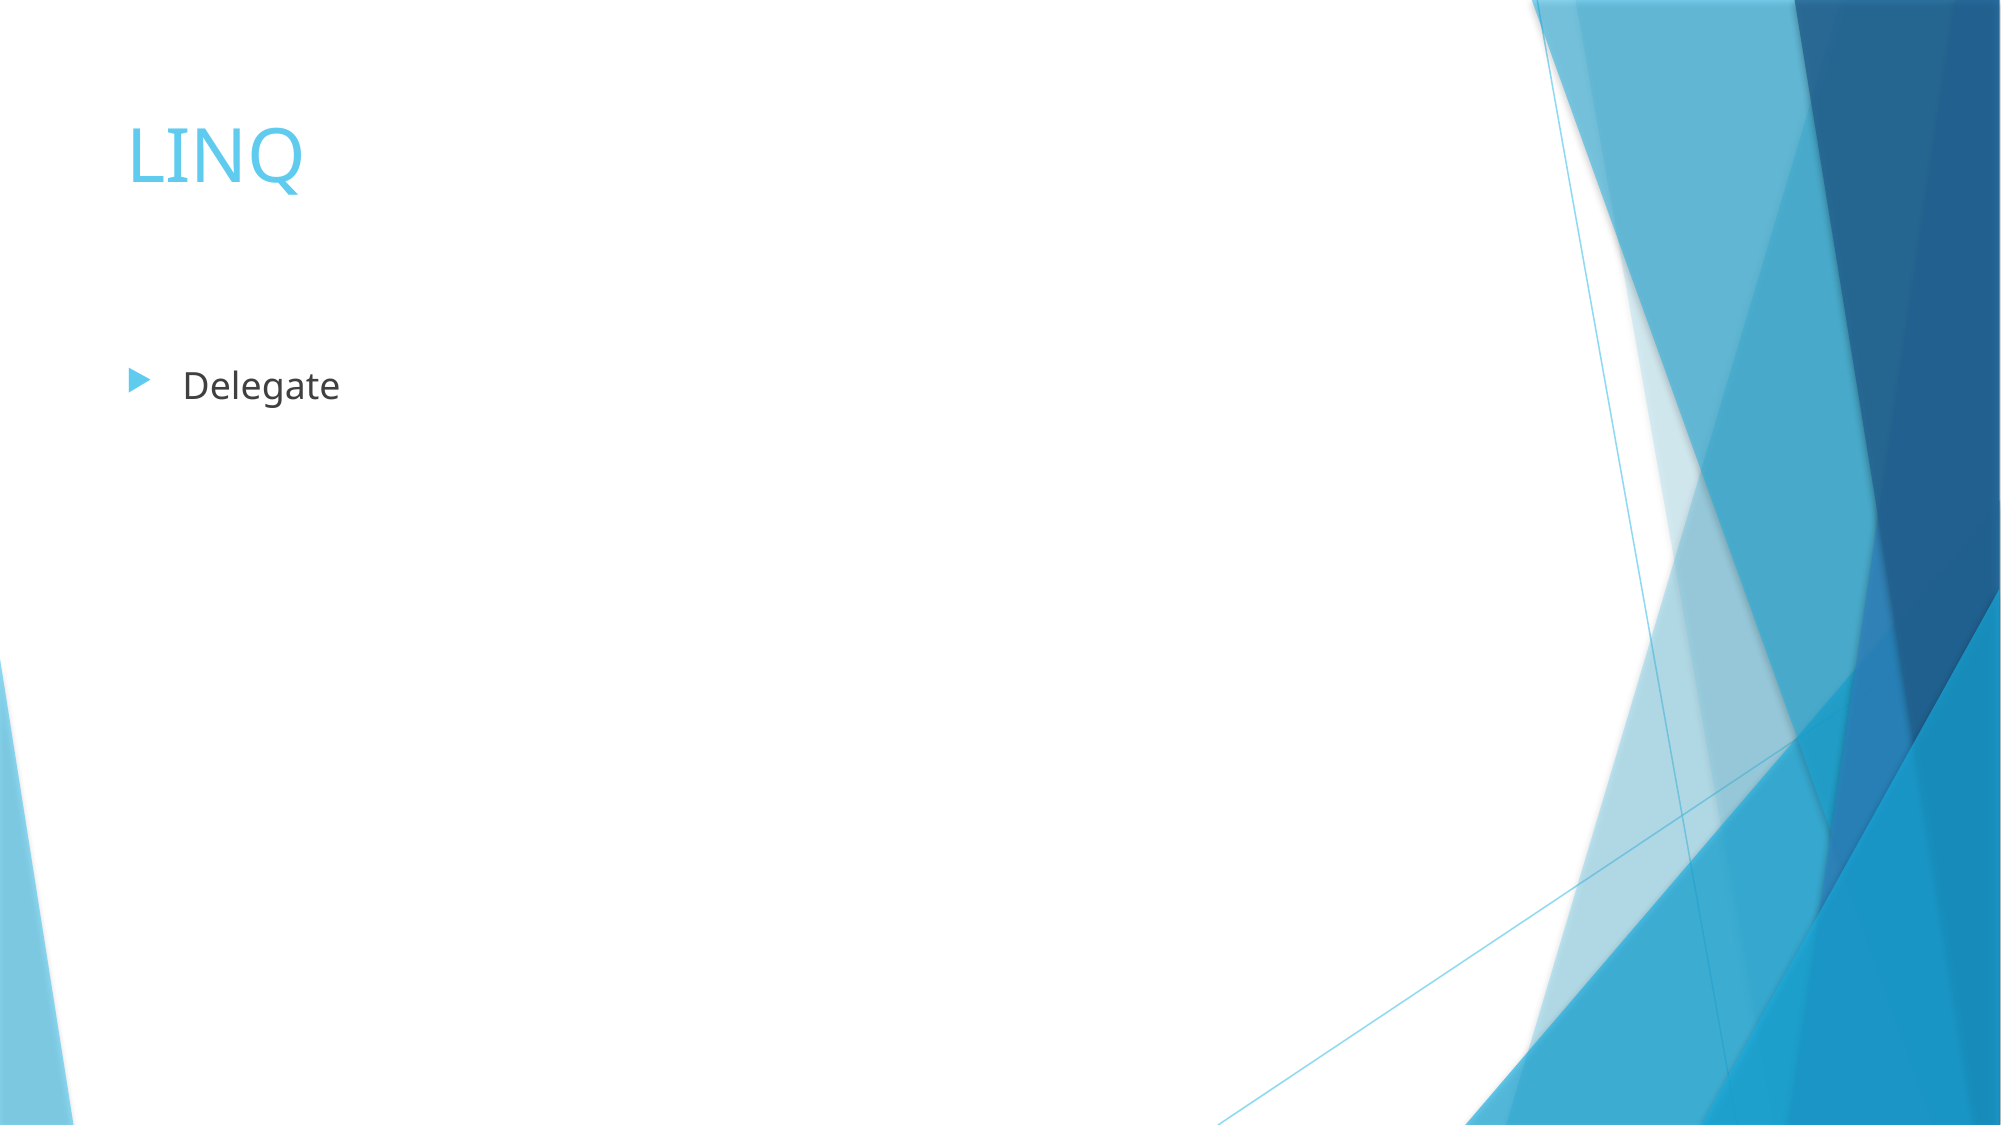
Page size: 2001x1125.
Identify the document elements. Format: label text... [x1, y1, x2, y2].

title LINQ [111, 99, 1522, 317]
list Delegate [111, 354, 1522, 992]
